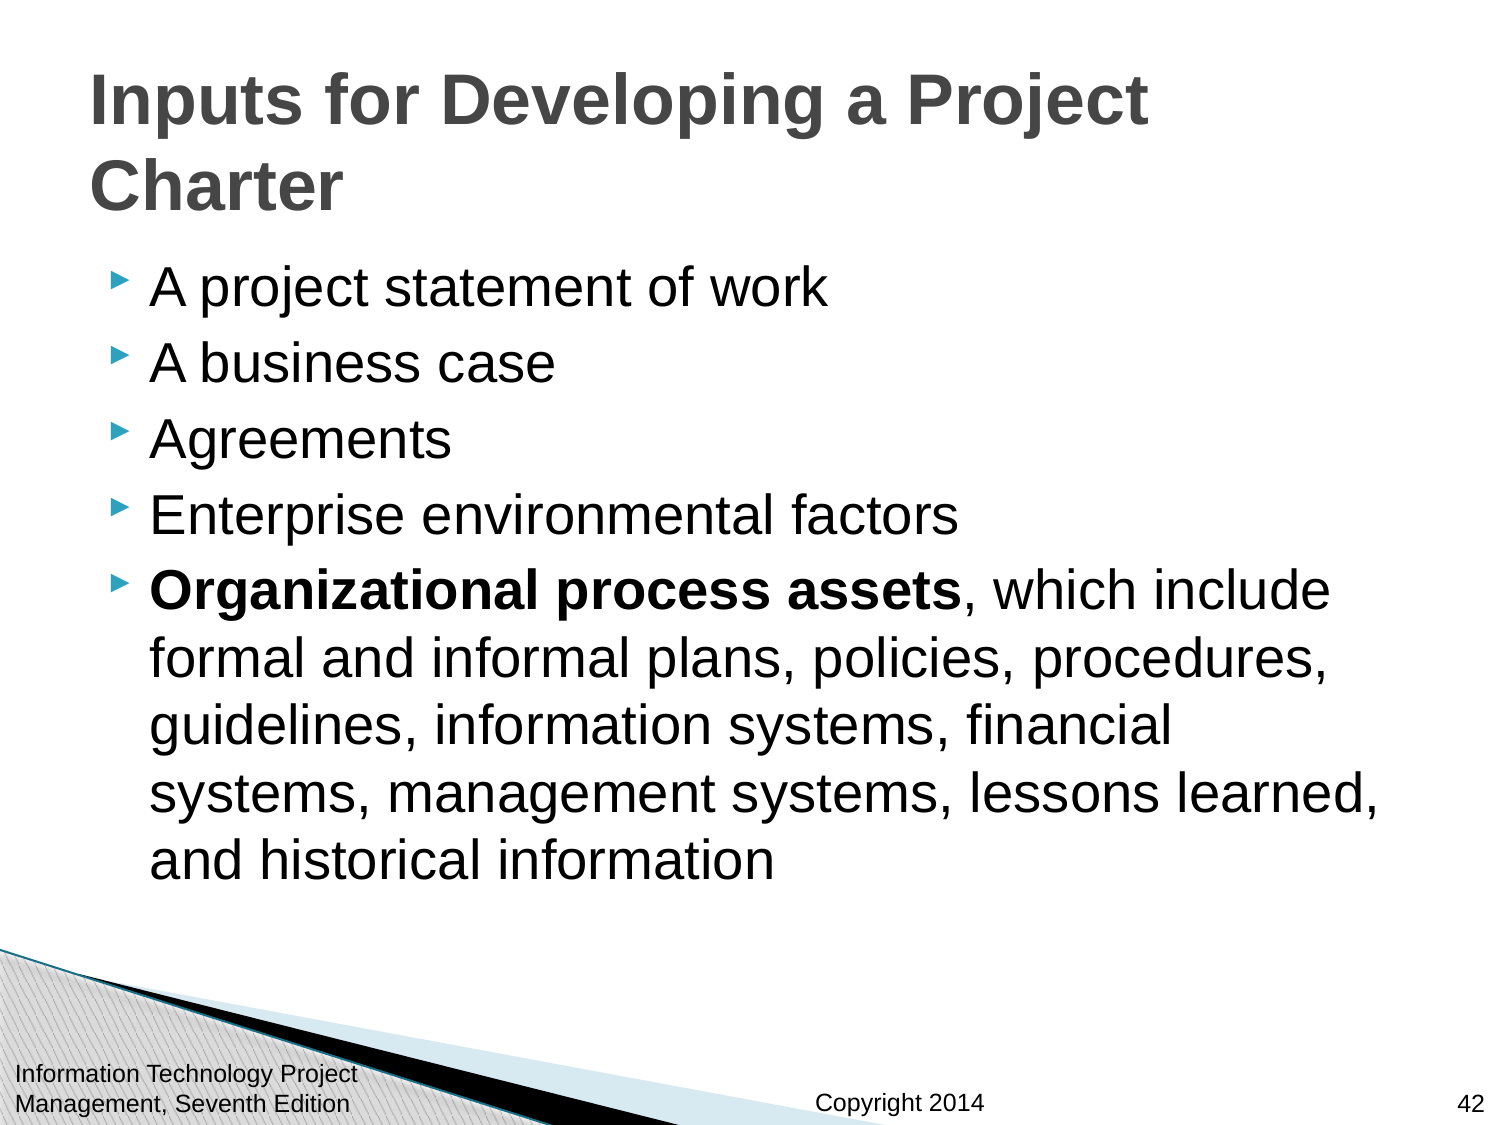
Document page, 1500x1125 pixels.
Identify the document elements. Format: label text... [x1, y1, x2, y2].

title Inputs for Developing a Project Charter [75, 45, 1425, 233]
footer Information Technology Project Management, Seventh Edition [0, 1065, 386, 1125]
list A project statement of work A business case Agreements Enterprise environmental factors Organizational process assets, which include formal and informal plans, policies, procedures, guidelines, information systems, financial systems, management systems, lessons learned, and historical information [75, 243, 1425, 986]
slide_number 42 [1412, 1065, 1500, 1125]
